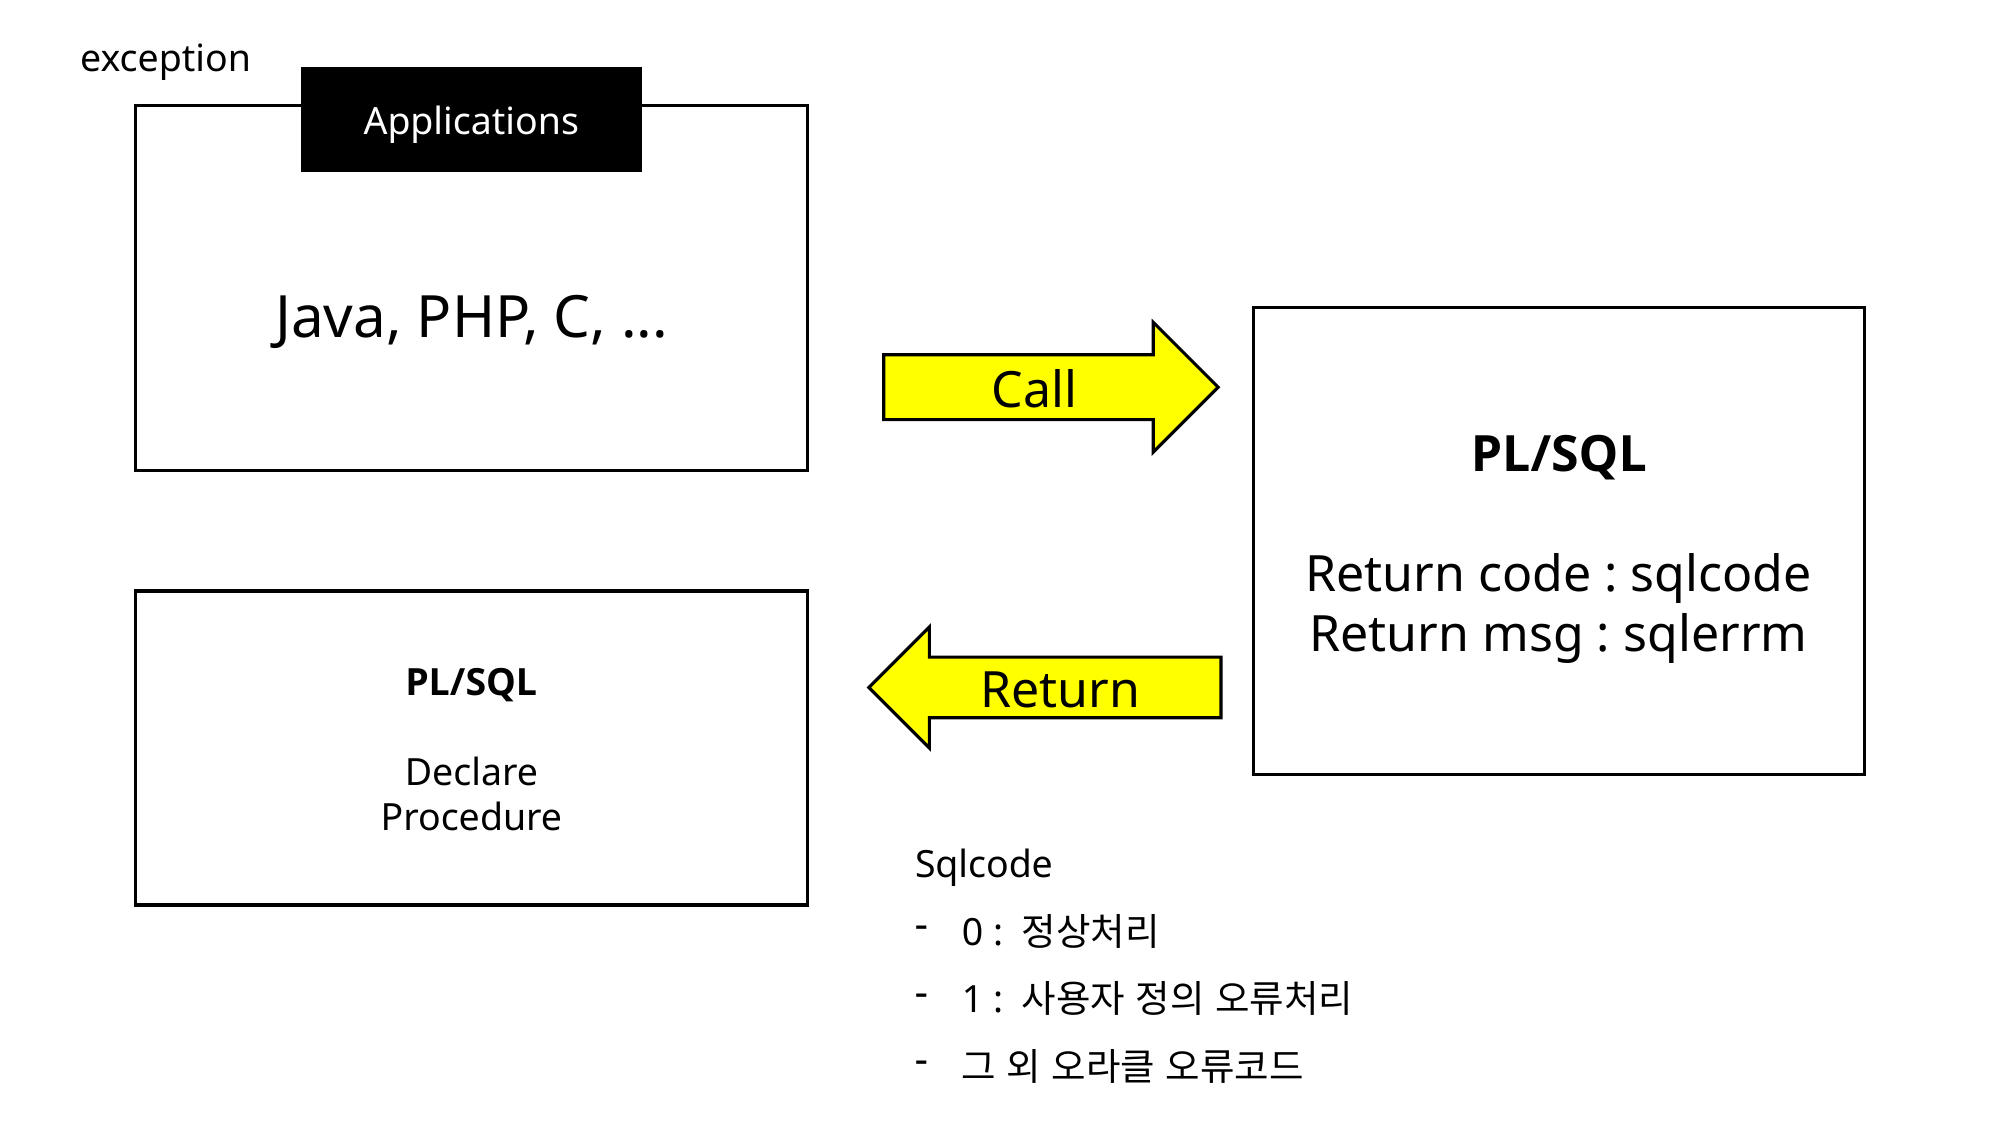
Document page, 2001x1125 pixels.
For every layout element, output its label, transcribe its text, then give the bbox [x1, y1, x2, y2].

text_box Java, PHP, C, ... [260, 271, 683, 356]
text_box PL/SQL Declare Procedure [134, 589, 809, 907]
text_box Call [882, 318, 1221, 456]
text_box PL/SQL Return code : sqlcode Return msg : sqlerrm [1252, 306, 1866, 776]
text_box [134, 104, 809, 472]
text_box Sqlcode 0 : 정상처리 1 : 사용자 정의 오류처리 그 외 오라클 오류코드 [900, 810, 1369, 1095]
text_box Applications [301, 67, 642, 172]
text_box Return [866, 623, 1223, 752]
text_box exception [65, 26, 266, 87]
